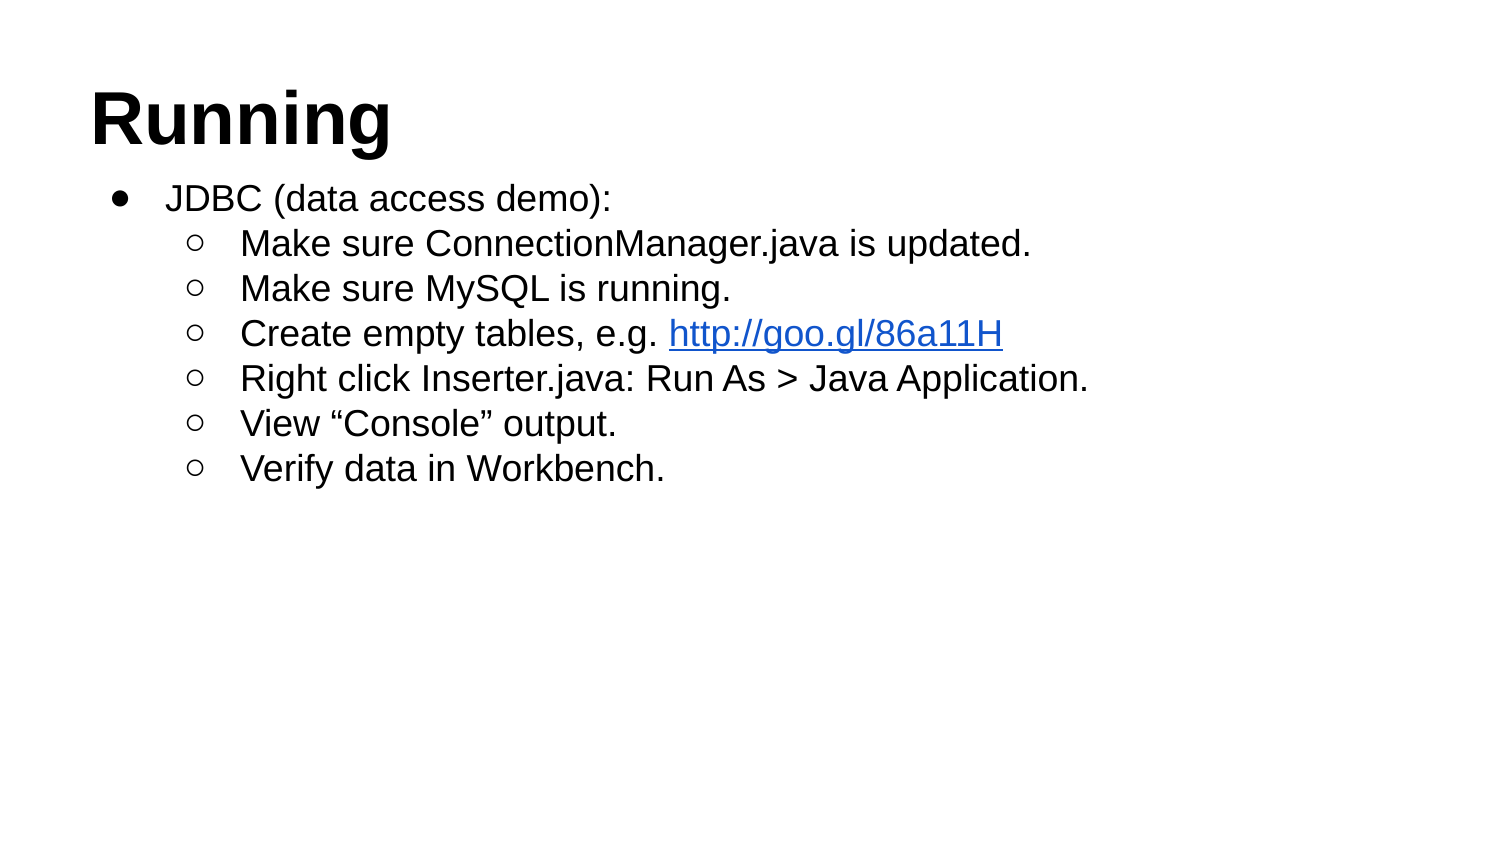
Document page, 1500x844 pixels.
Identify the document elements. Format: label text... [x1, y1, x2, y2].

list JDBC (data access demo): Make sure ConnectionManager.java is updated. Make sure MySQL is running. Create empty tables, e.g. http://goo.gl/86a11H Right click Inserter.java: Run As > Java Application. View “Console” output. Verify data in Workbench. [75, 159, 1425, 604]
title Running [75, 33, 1425, 159]
